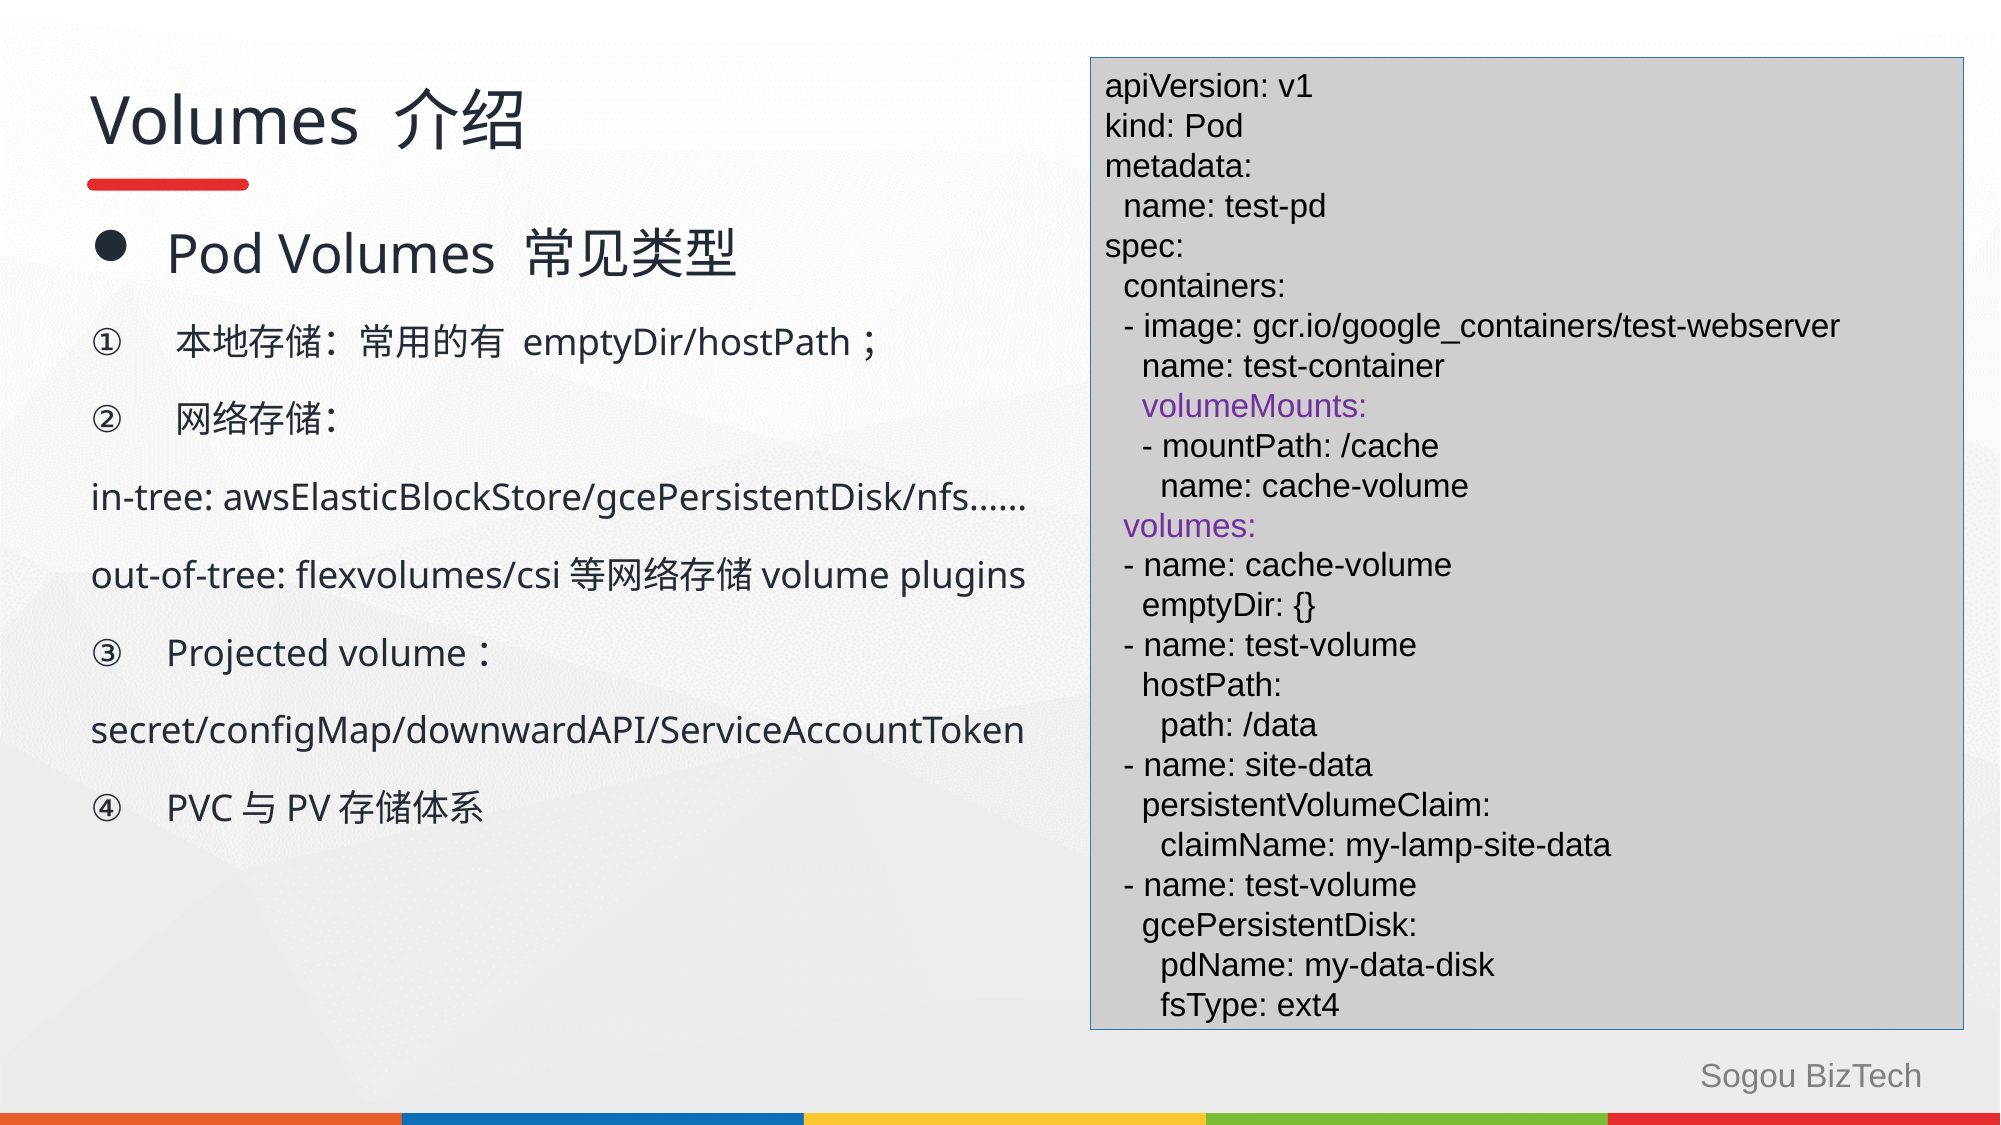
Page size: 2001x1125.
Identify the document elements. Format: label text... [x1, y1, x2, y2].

text_box apiVersion: v1 kind: Pod metadata: name: test-pd spec: containers: - image: gcr.io/google_containers/test-webserver name: test-container volumeMounts: - mountPath: /cache name: cache-volume volumes: - name: cache-volume emptyDir: {} - name: test-volume hostPath: path: /data - name: site-data persistentVolumeClaim: claimName: my-lamp-site-data - name: test-volume gcePersistentDisk: pdName: my-data-disk fsType: ext4 [1090, 57, 1964, 1030]
text_box Sogou BizTech [1685, 1046, 1938, 1102]
title Volumes 介绍 [75, 57, 1090, 179]
text_box Pod Volumes 常见类型 本地存储：常用的有 emptyDir/hostPath； 网络存储： in-tree: awsElasticBlockStore/gcePersistentDisk/nfs…… out-of-tree: flexvolumes/csi等网络存储volume plugins Projected volume： secret/configMap/downwardAPI/ServiceAccountToken PVC与PV存储体系 [75, 212, 1090, 989]
